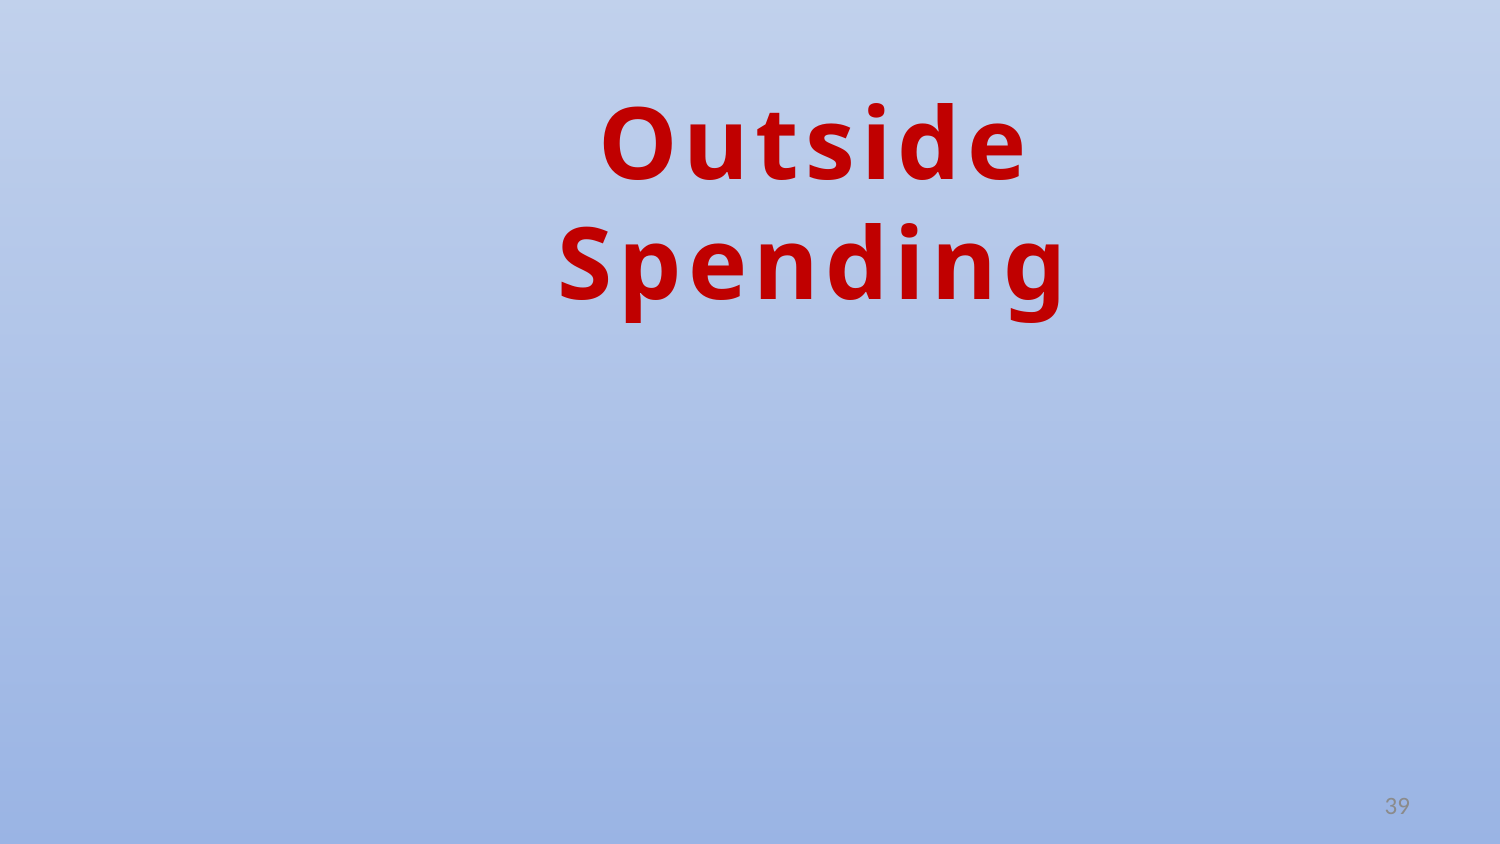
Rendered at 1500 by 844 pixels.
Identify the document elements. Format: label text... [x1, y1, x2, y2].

text_box Outside Spending [300, 71, 1325, 327]
slide_number 39 [1074, 782, 1425, 827]
